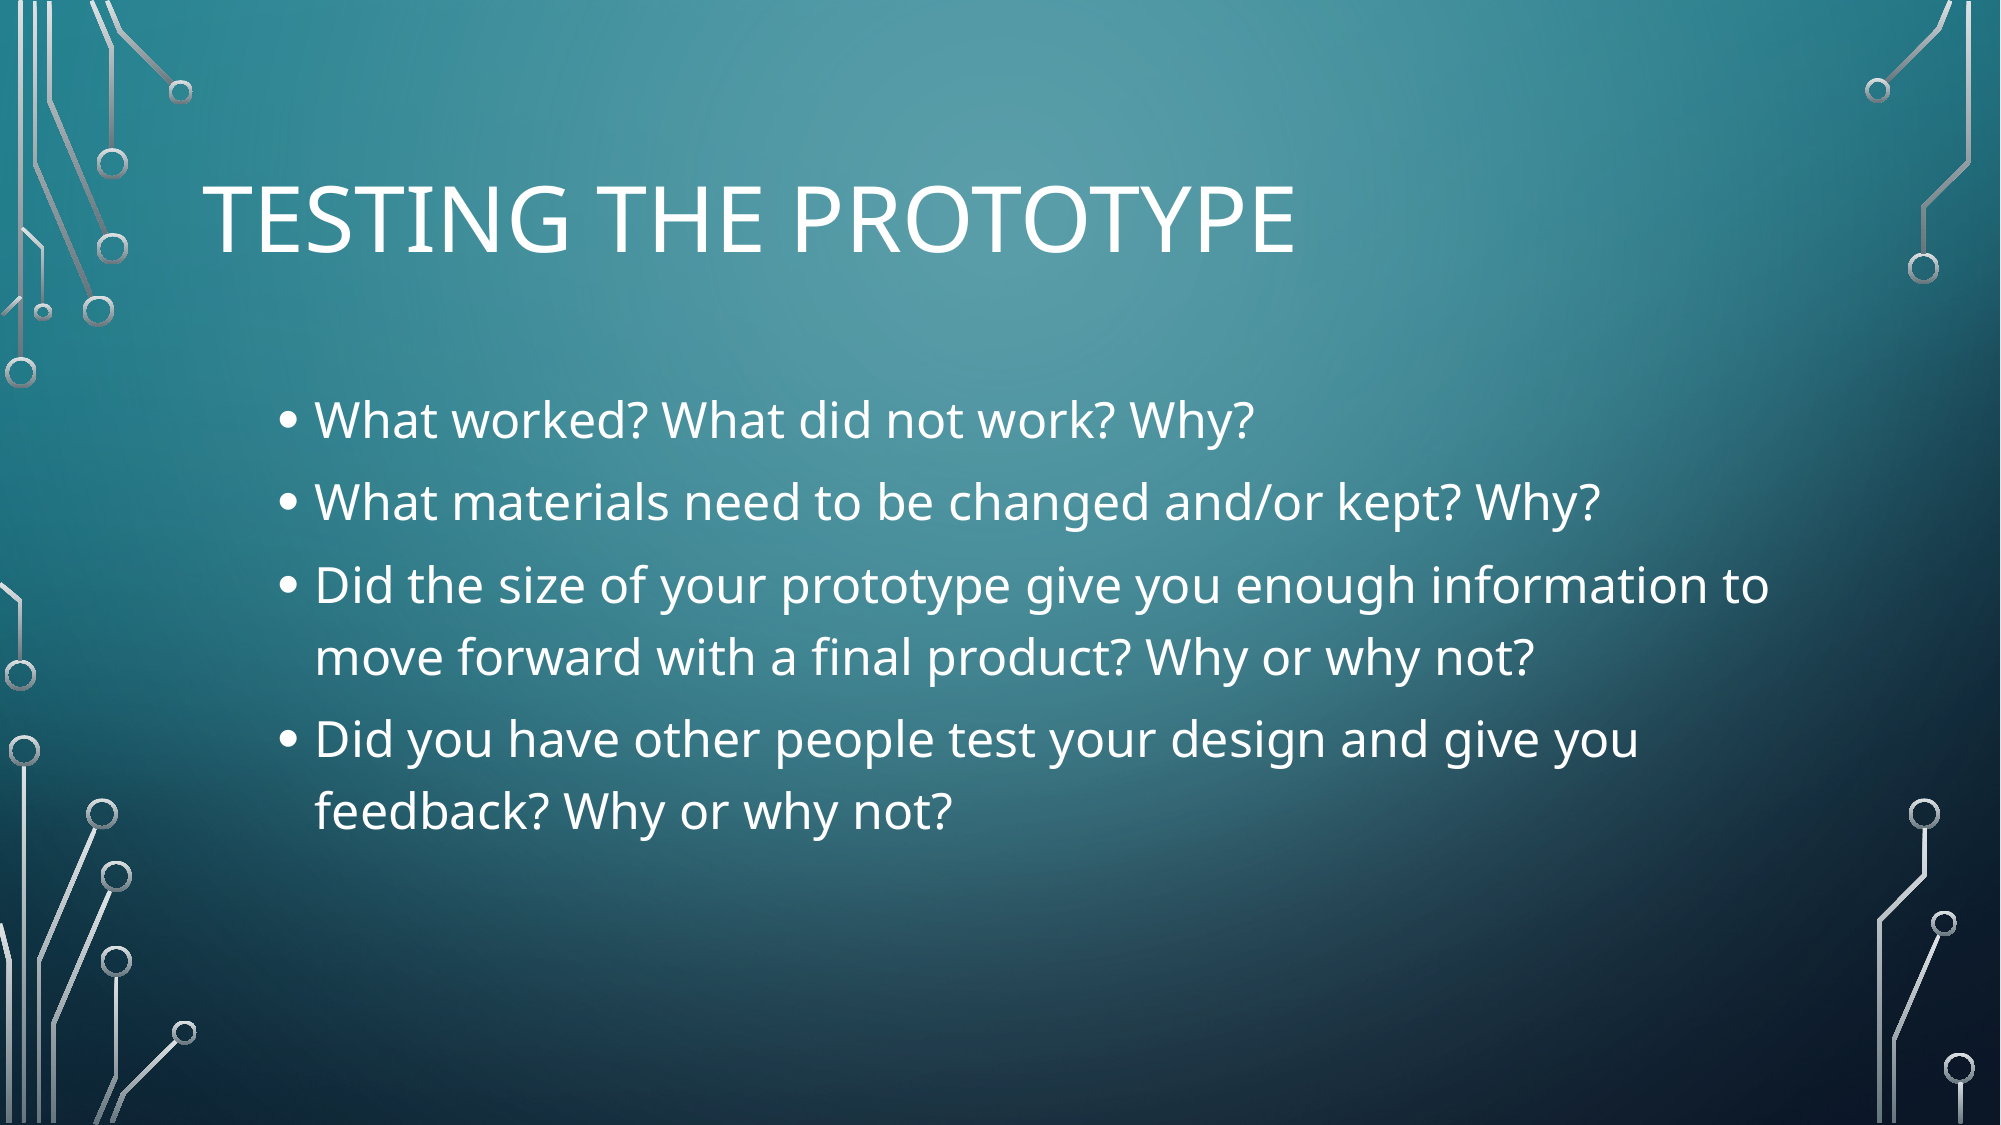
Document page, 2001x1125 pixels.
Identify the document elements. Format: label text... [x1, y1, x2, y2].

title Testing The Prototype [187, 101, 1813, 344]
list What worked? What did not work? Why? What materials need to be changed and/or kept? Why? Did the size of your prototype give you enough information to move forward with a final product? Why or why not? Did you have other people test your design and give you feedback? Why or why not? [187, 369, 1813, 950]
